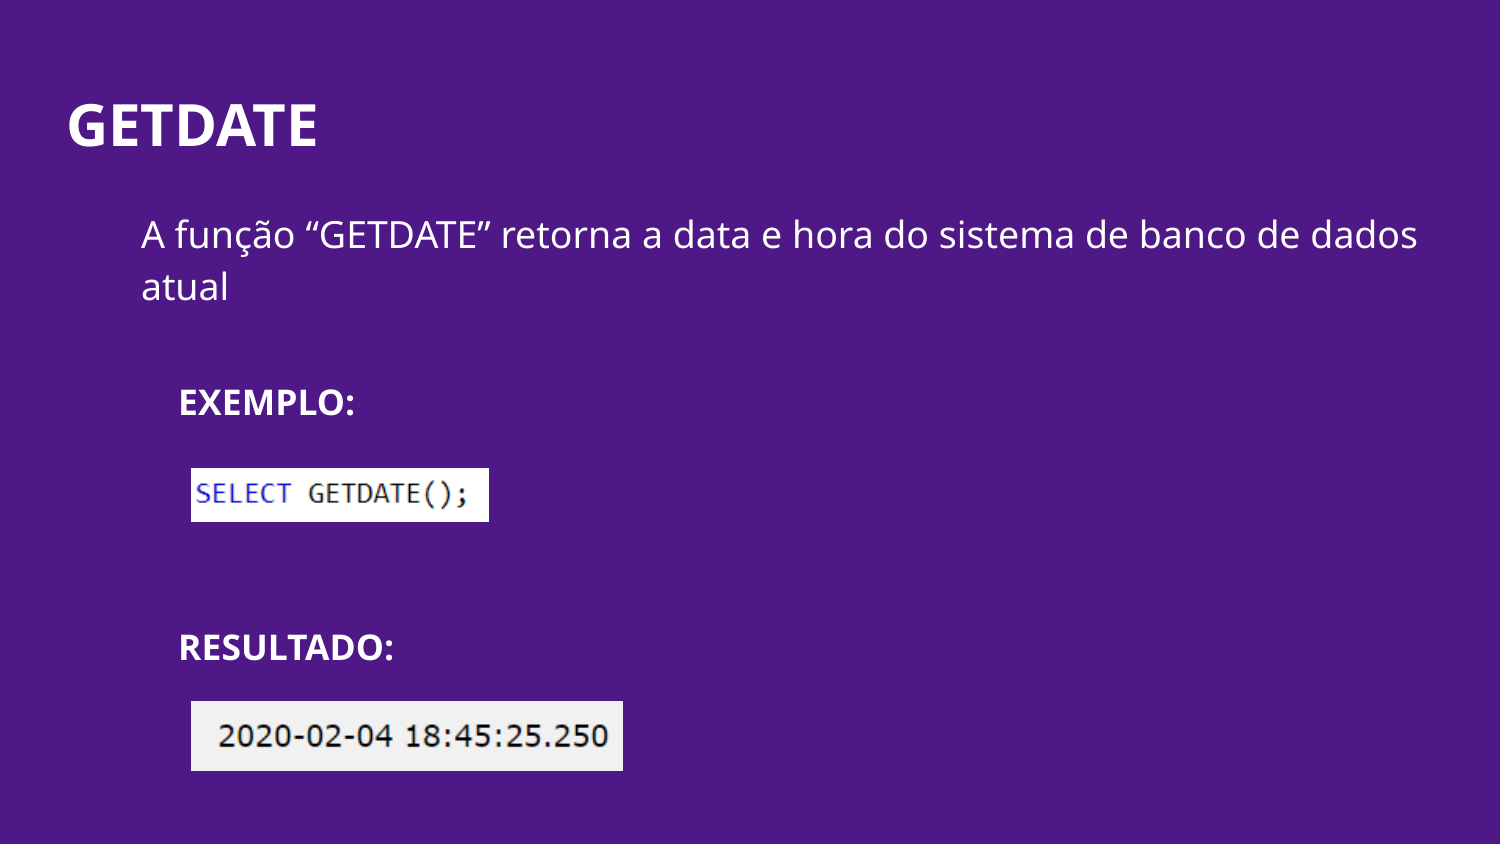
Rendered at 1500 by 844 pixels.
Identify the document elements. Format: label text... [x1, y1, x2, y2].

picture [191, 467, 489, 522]
list A função “GETDATE” retorna a data e hora do sistema de banco de dados atual [51, 189, 1449, 750]
text_box EXEMPLO: RESULTADO: [88, 313, 1500, 844]
picture [191, 701, 624, 771]
title GETDATE [51, 72, 1449, 167]
